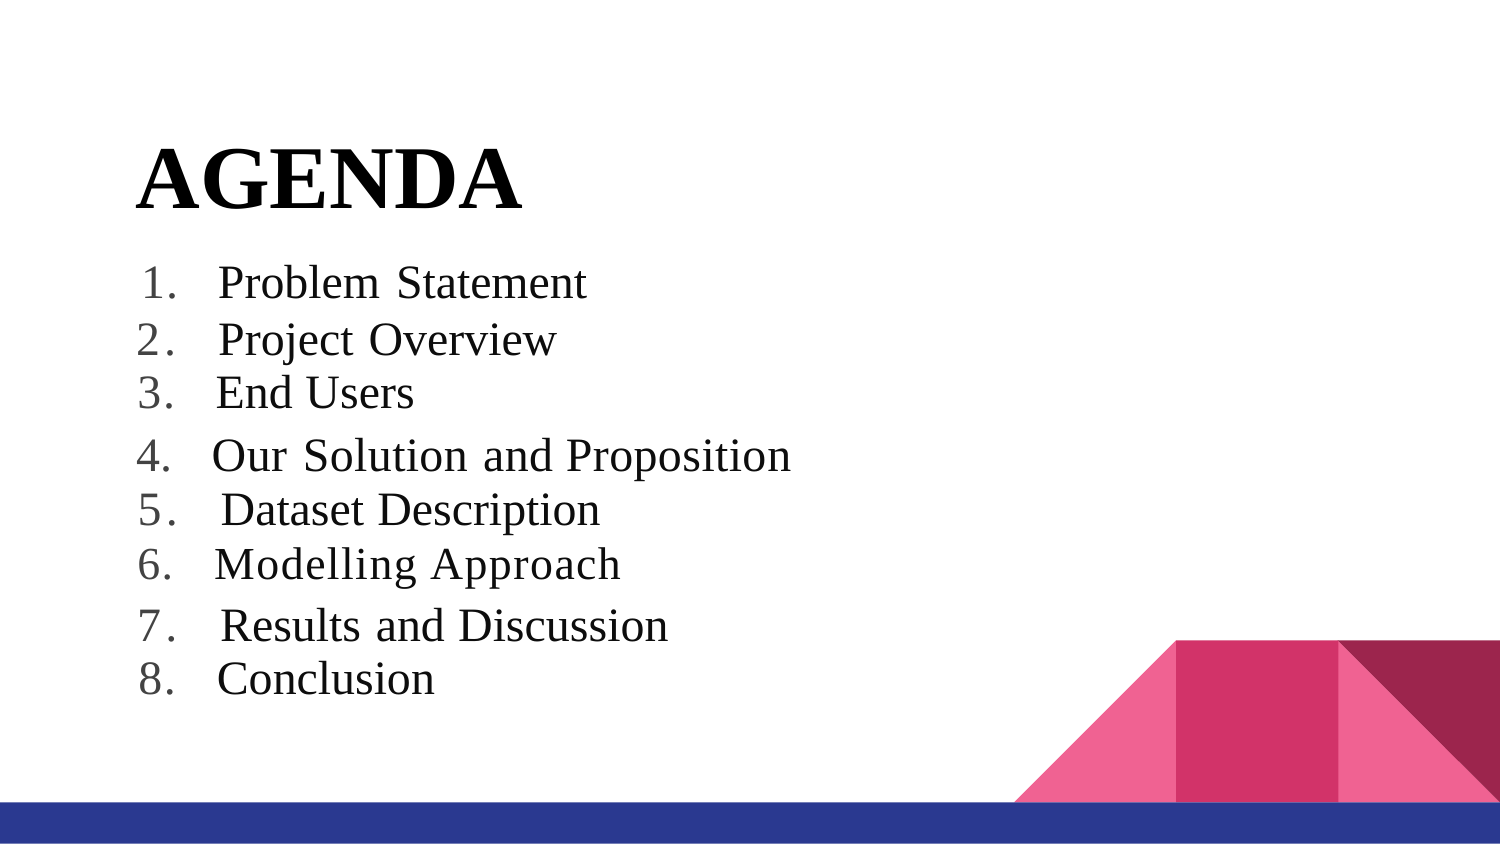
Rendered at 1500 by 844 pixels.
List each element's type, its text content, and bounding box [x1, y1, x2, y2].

text_box AGENDA 1. Problem Statement 2. Project Overview 3. End Users 4. Our Solution and Proposition 5. Dataset Description 6. Modelling Approach 7. Results and Discussion 8. Conclusion [133, 138, 1257, 706]
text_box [1013, 640, 1500, 803]
text_box [0, 802, 1500, 844]
